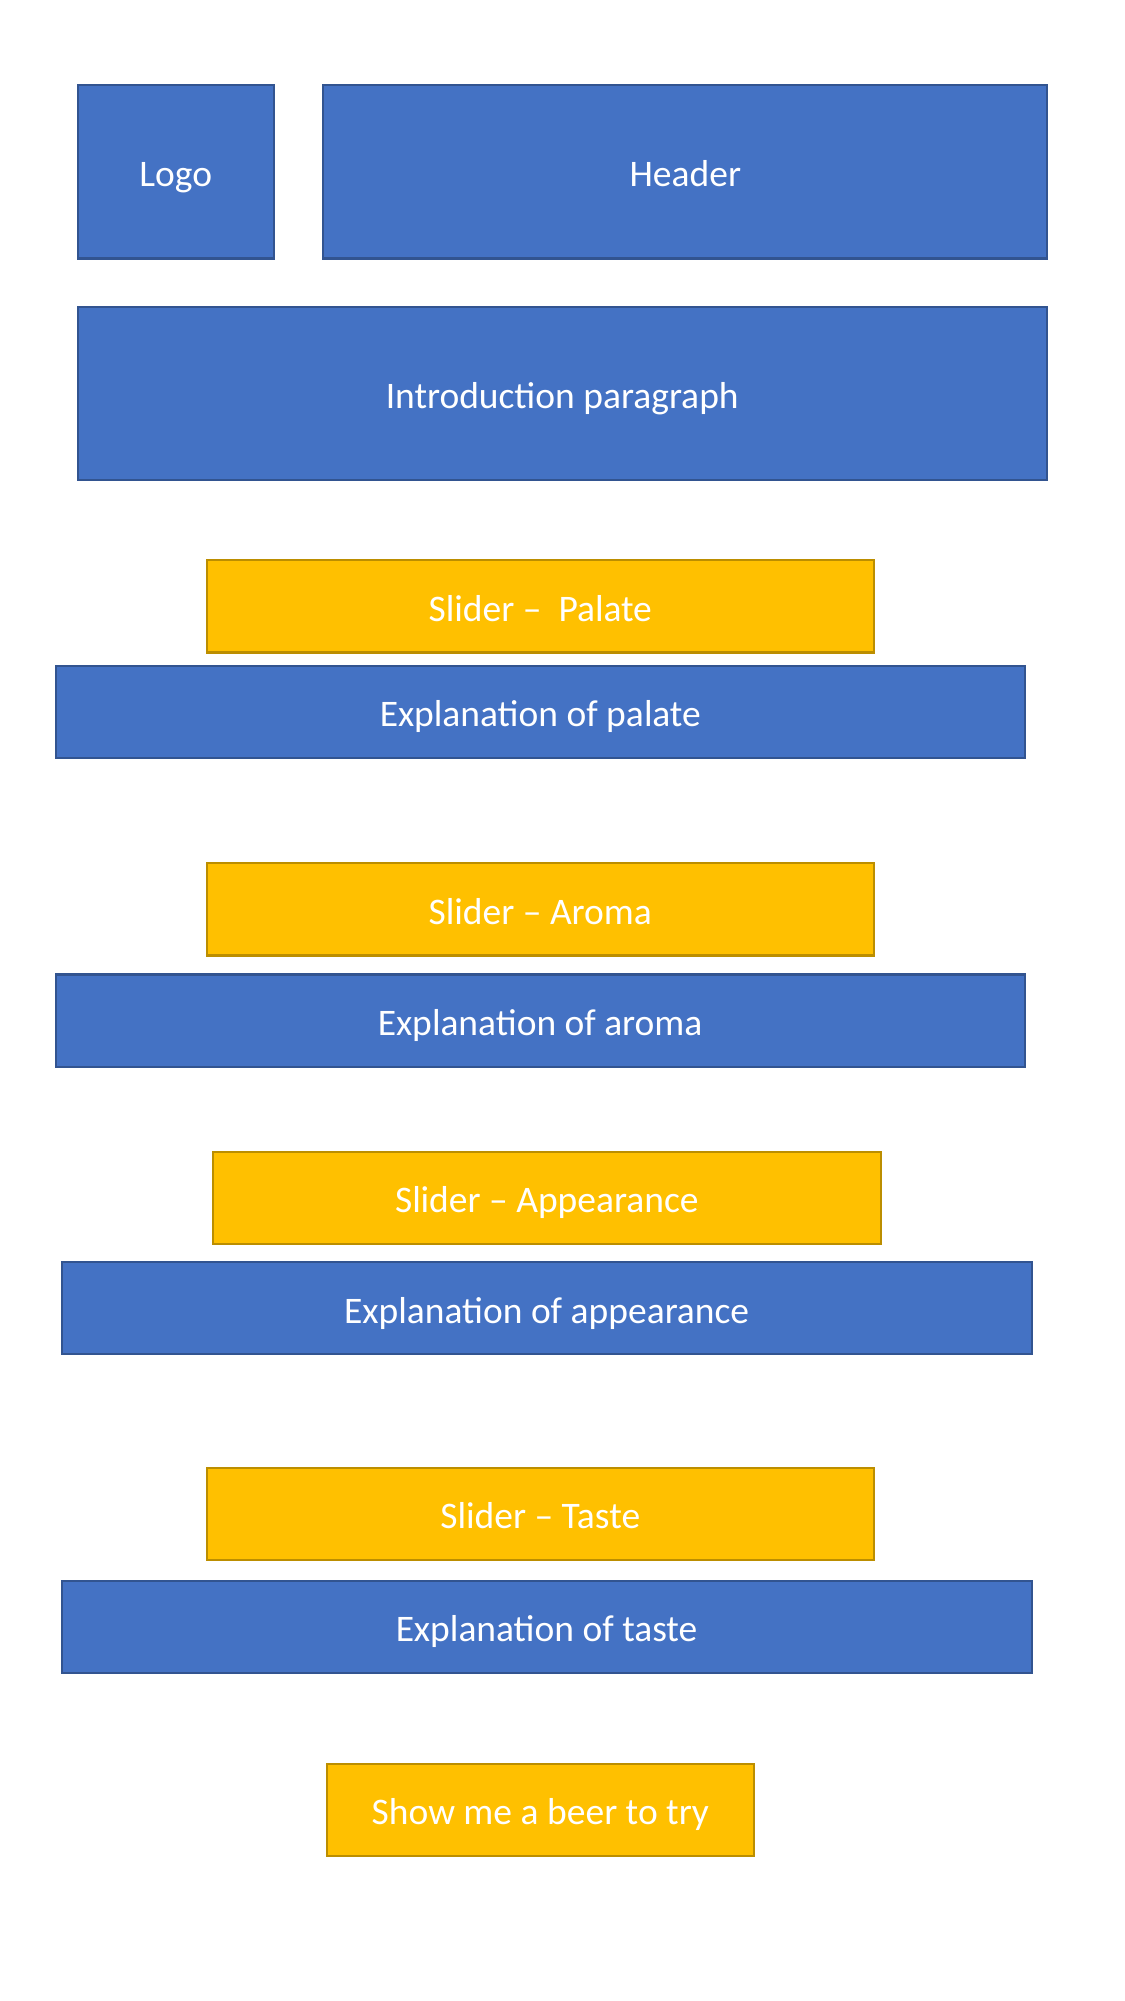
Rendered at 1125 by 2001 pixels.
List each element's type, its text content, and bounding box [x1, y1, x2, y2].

text_box Header [322, 84, 1048, 260]
text_box Slider – Aroma [206, 862, 875, 957]
text_box Slider – Taste [206, 1467, 875, 1561]
text_box Explanation of appearance [61, 1261, 1033, 1355]
text_box Explanation of taste [61, 1580, 1033, 1674]
text_box Slider – Appearance [212, 1151, 882, 1245]
text_box Explanation of palate [55, 665, 1026, 759]
text_box Logo [77, 84, 275, 260]
text_box Introduction paragraph [77, 306, 1048, 481]
text_box Show me a beer to try [326, 1763, 755, 1857]
text_box Explanation of aroma [55, 973, 1026, 1068]
text_box Slider – Palate [206, 559, 875, 654]
